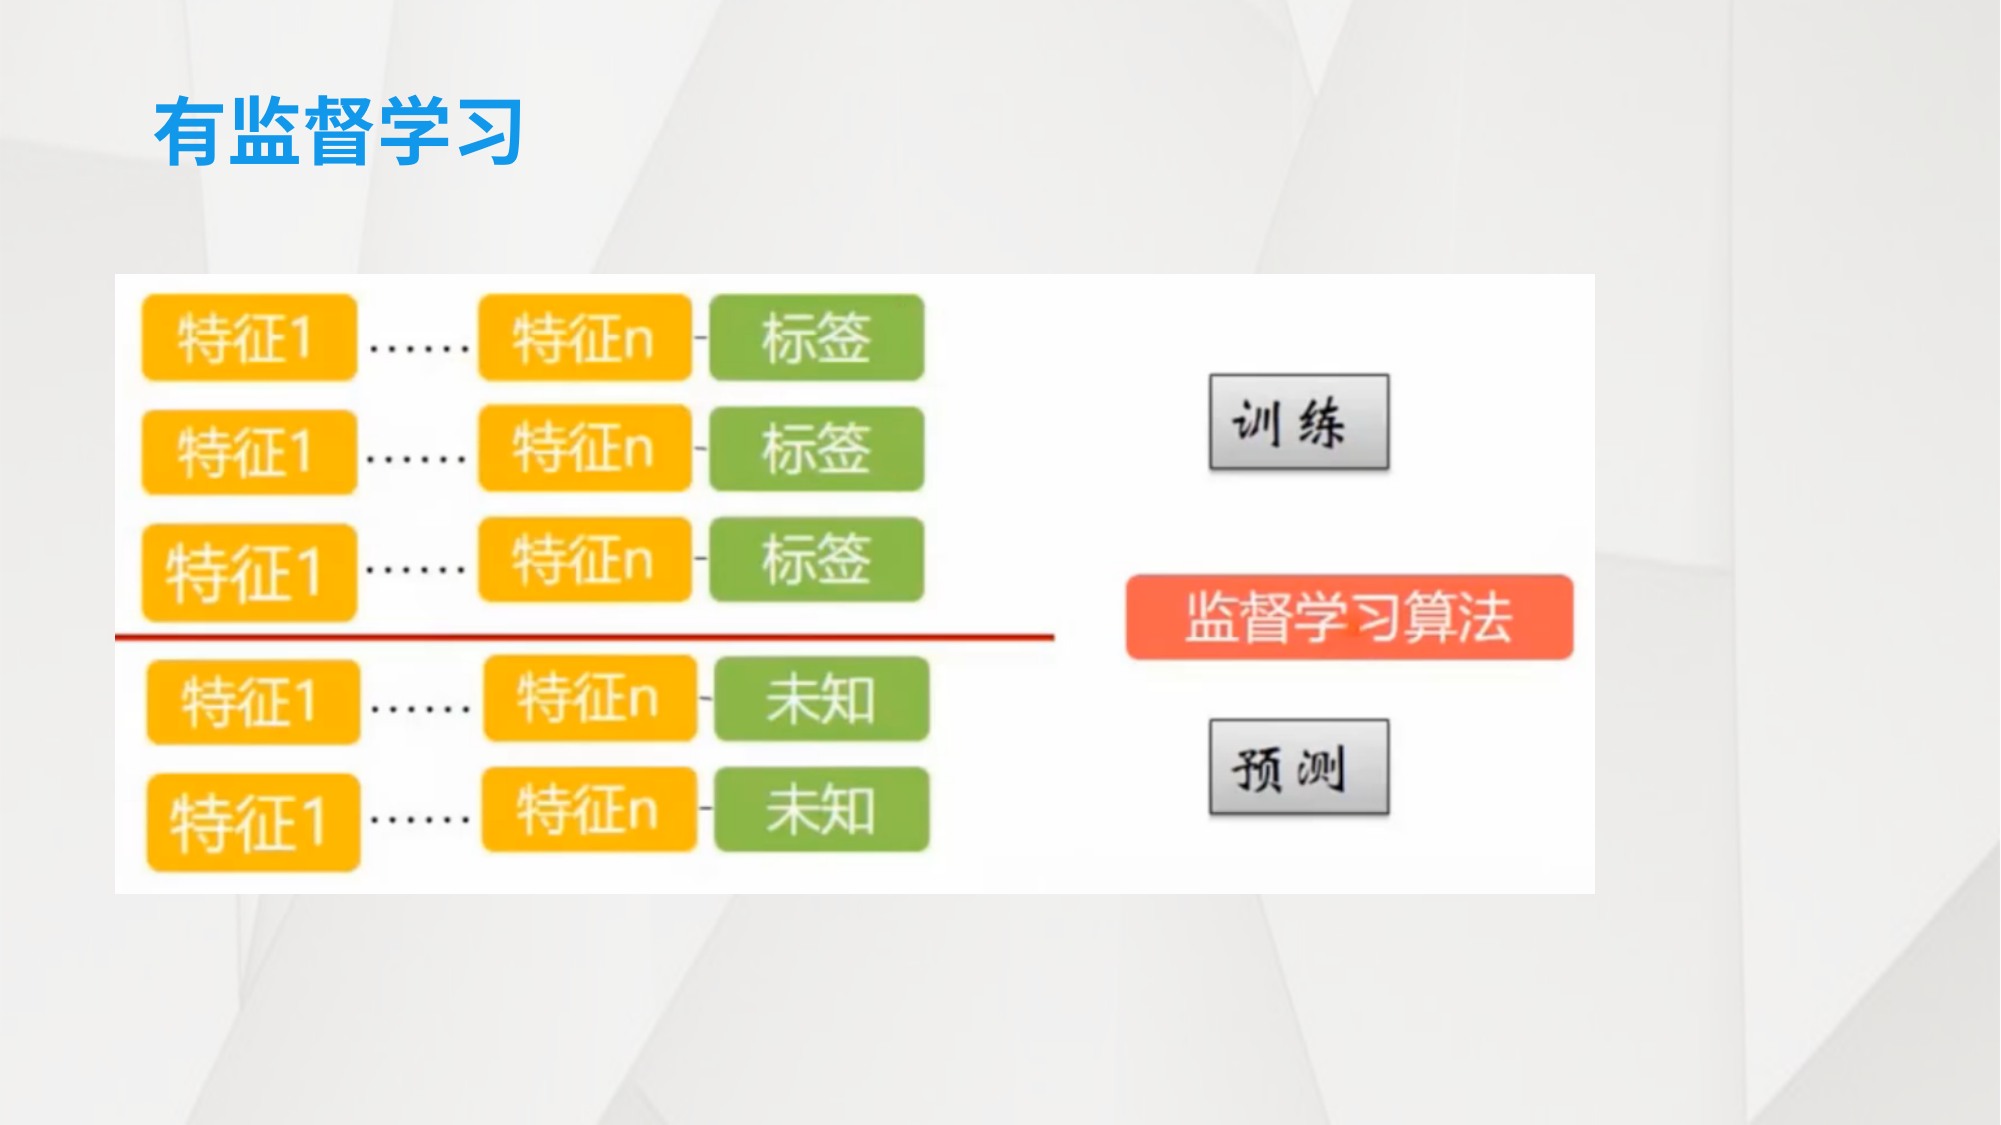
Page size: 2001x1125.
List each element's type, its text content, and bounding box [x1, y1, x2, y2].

title 有监督学习 [137, 59, 1863, 211]
picture [0, 0, 2001, 1125]
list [115, 274, 1595, 894]
